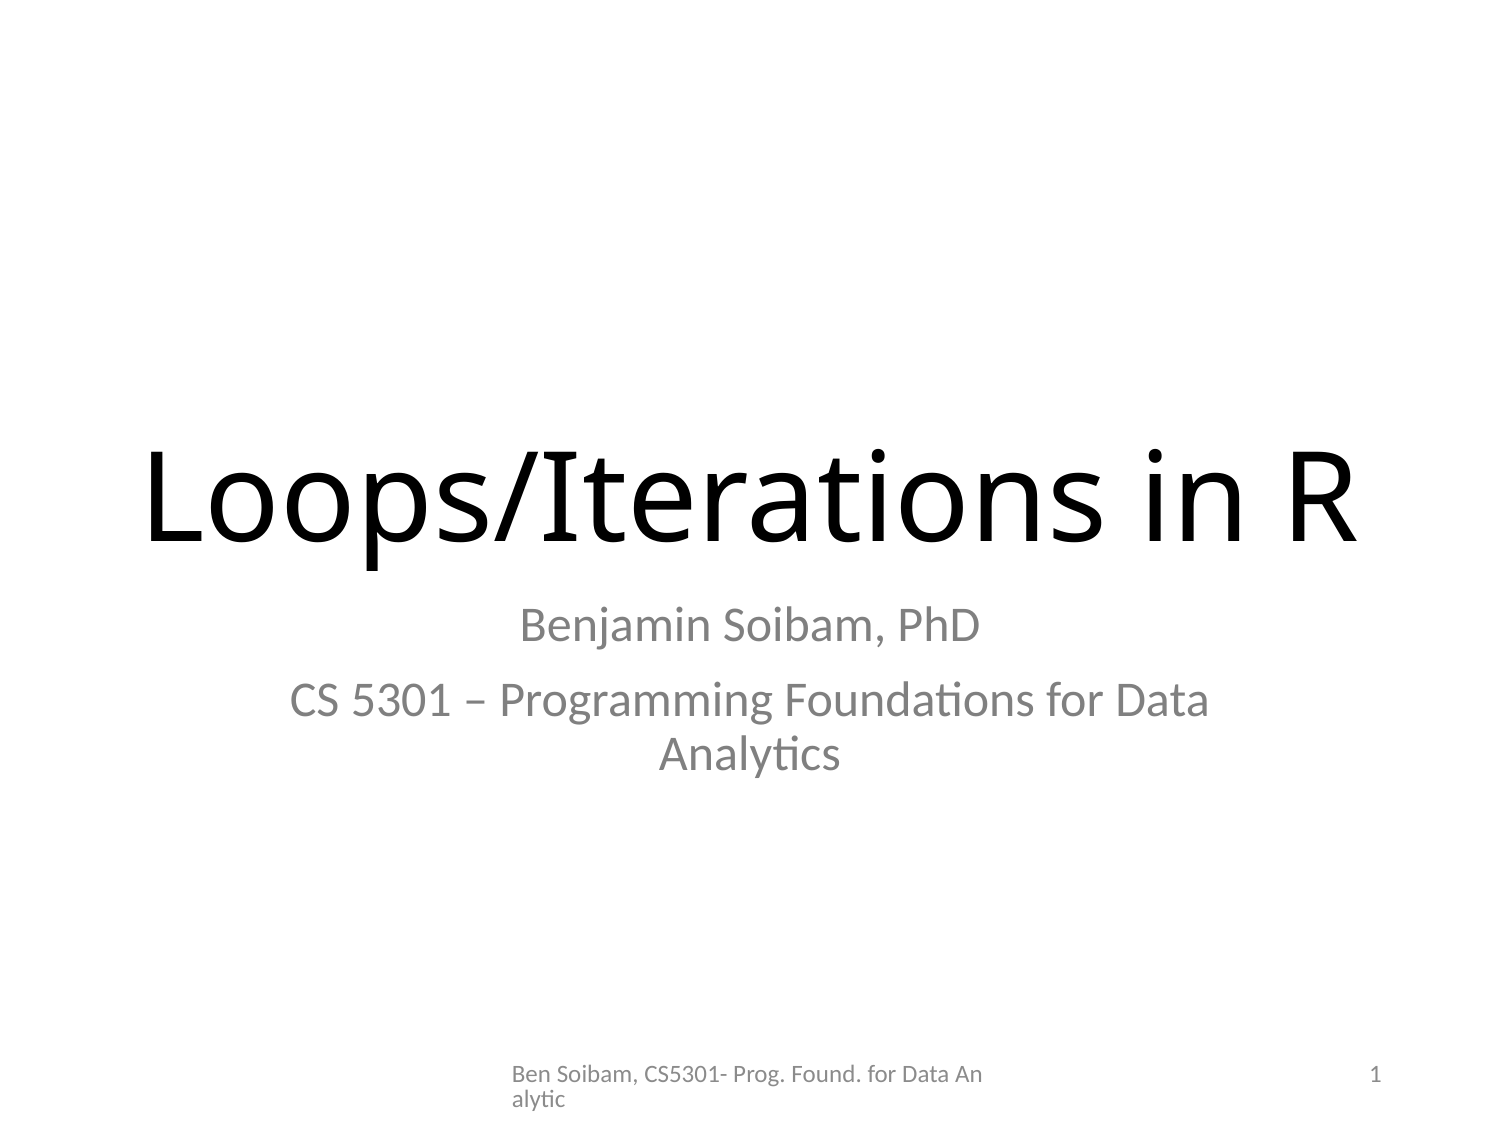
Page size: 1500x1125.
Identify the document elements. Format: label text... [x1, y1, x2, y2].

subtitle Benjamin Soibam, PhD CS 5301 – Programming Foundations for Data Analytics [187, 590, 1313, 863]
footer Ben Soibam, CS5301- Prog. Found. for Data Analytic [496, 1042, 1004, 1103]
title Loops/Iterations in R [112, 184, 1388, 576]
slide_number 1 [1059, 1042, 1397, 1103]
